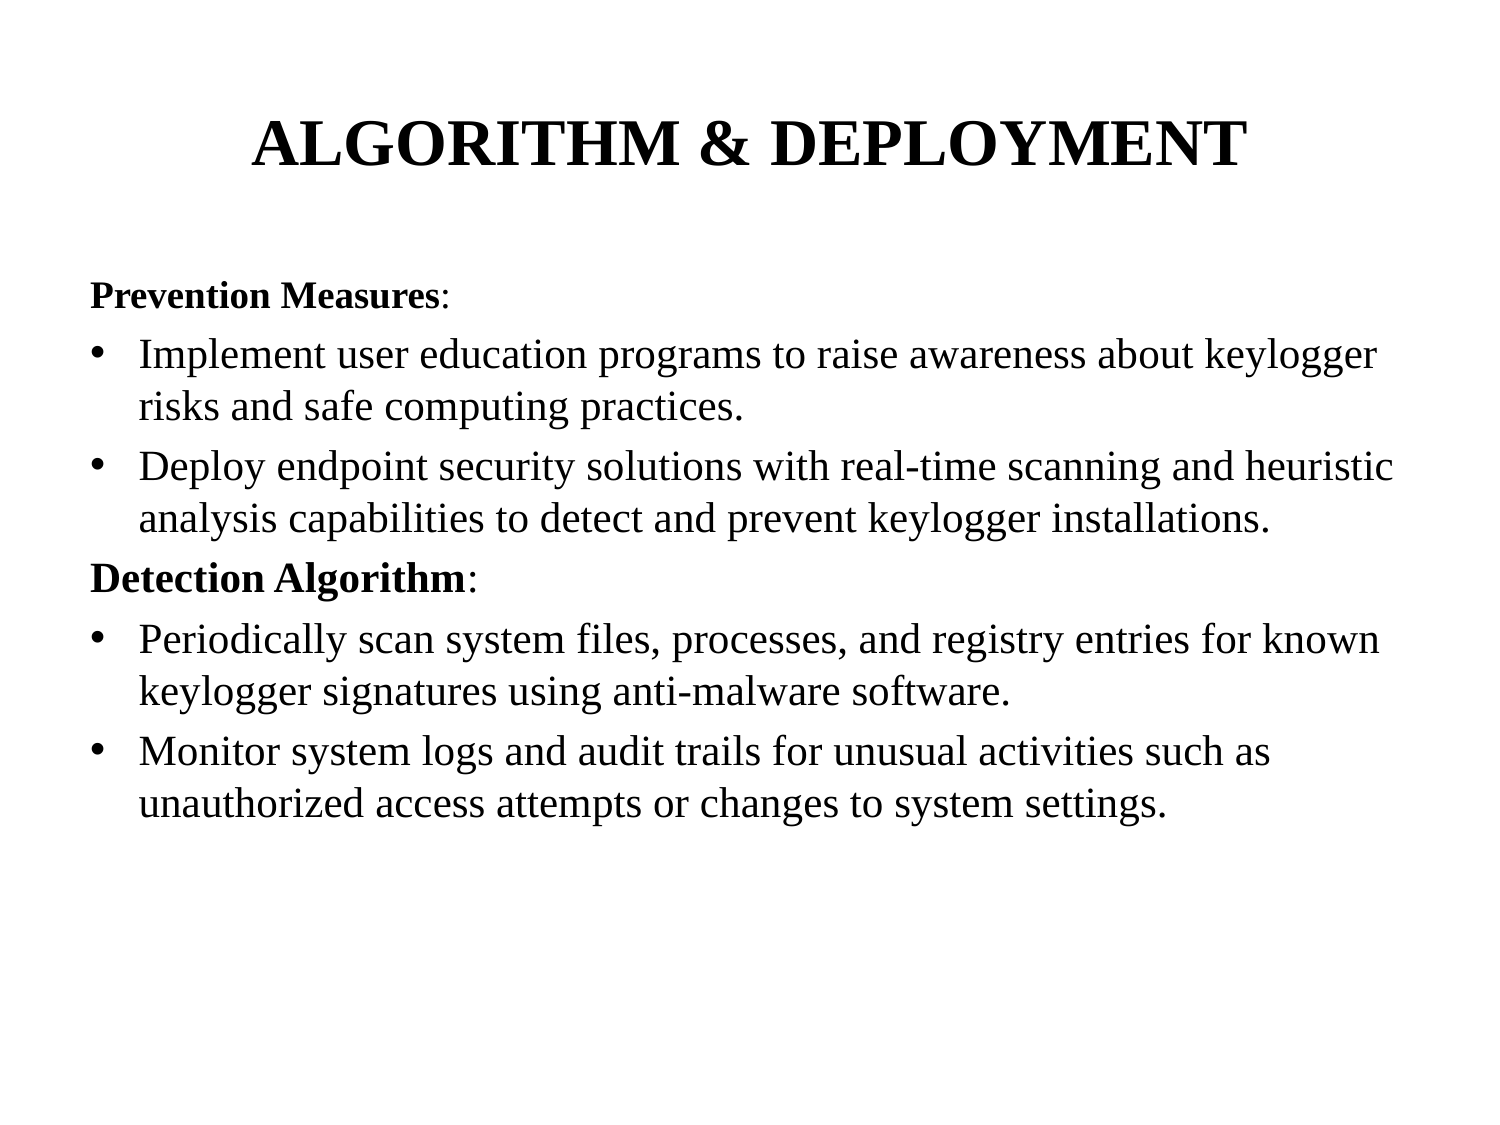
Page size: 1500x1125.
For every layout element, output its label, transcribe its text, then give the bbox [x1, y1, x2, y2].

title ALGORITHM & DEPLOYMENT [75, 45, 1425, 233]
list Prevention Measures: Implement user education programs to raise awareness about keylogger risks and safe computing practices. Deploy endpoint security solutions with real-time scanning and heuristic analysis capabilities to detect and prevent keylogger installations. Detection Algorithm: Periodically scan system files, processes, and registry entries for known keylogger signatures using anti-malware software. Monitor system logs and audit trails for unusual activities such as unauthorized access attempts or changes to system settings. [75, 262, 1425, 1005]
